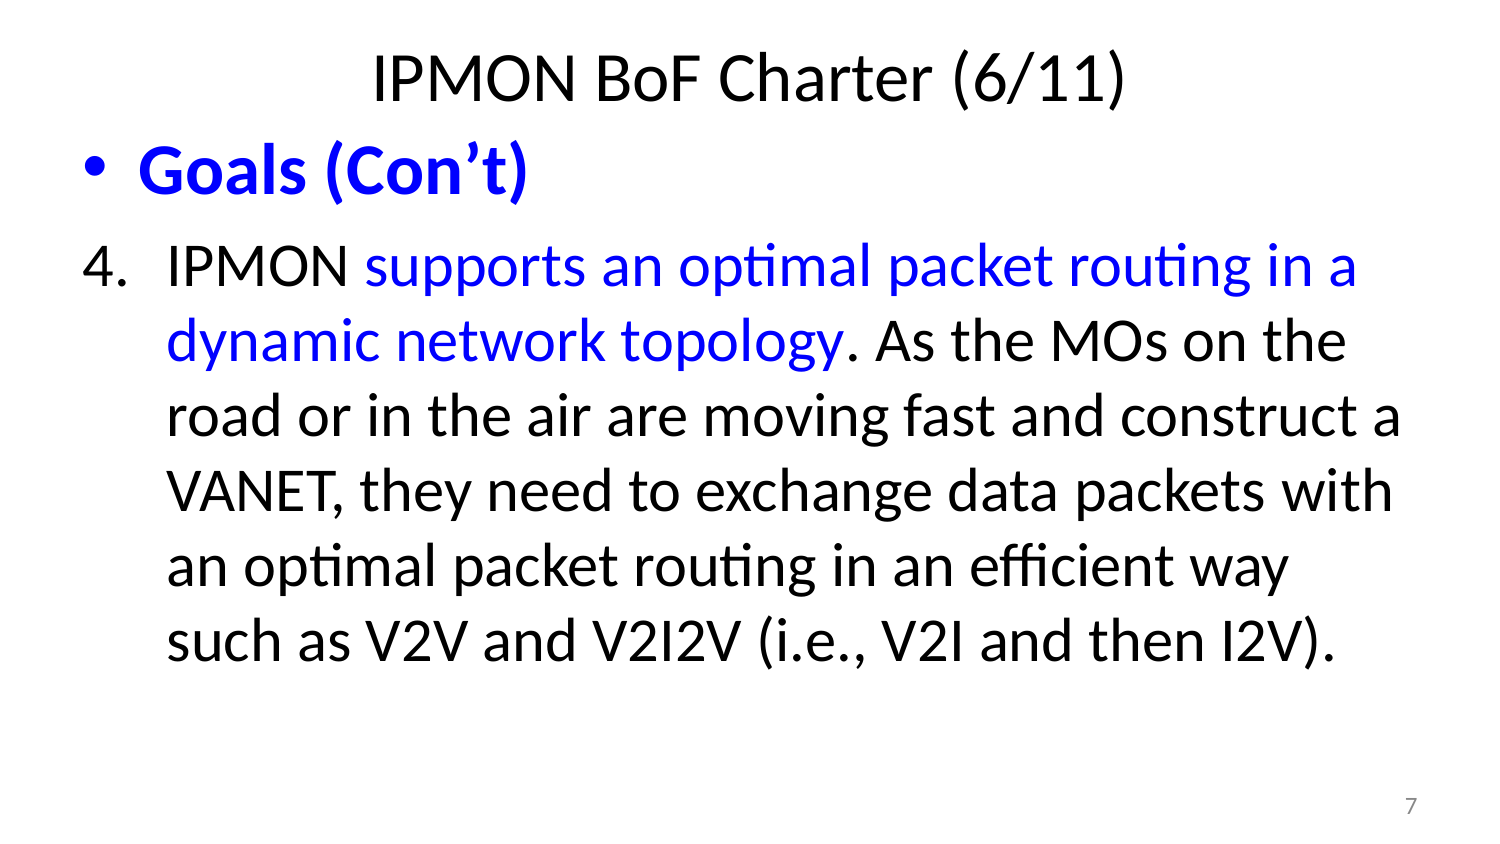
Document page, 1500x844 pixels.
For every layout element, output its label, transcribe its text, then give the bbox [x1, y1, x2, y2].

title IPMON BoF Charter (6/11) [74, 22, 1426, 124]
slide_number 7 [1381, 781, 1426, 828]
list Goals (Con’t) IPMON supports an optimal packet routing in a dynamic network topology. As the MOs on the road or in the air are moving fast and construct a VANET, they need to exchange data packets with an optimal packet routing in an efficient way such as V2V and V2I2V (i.e., V2I and then I2V). [74, 124, 1426, 832]
